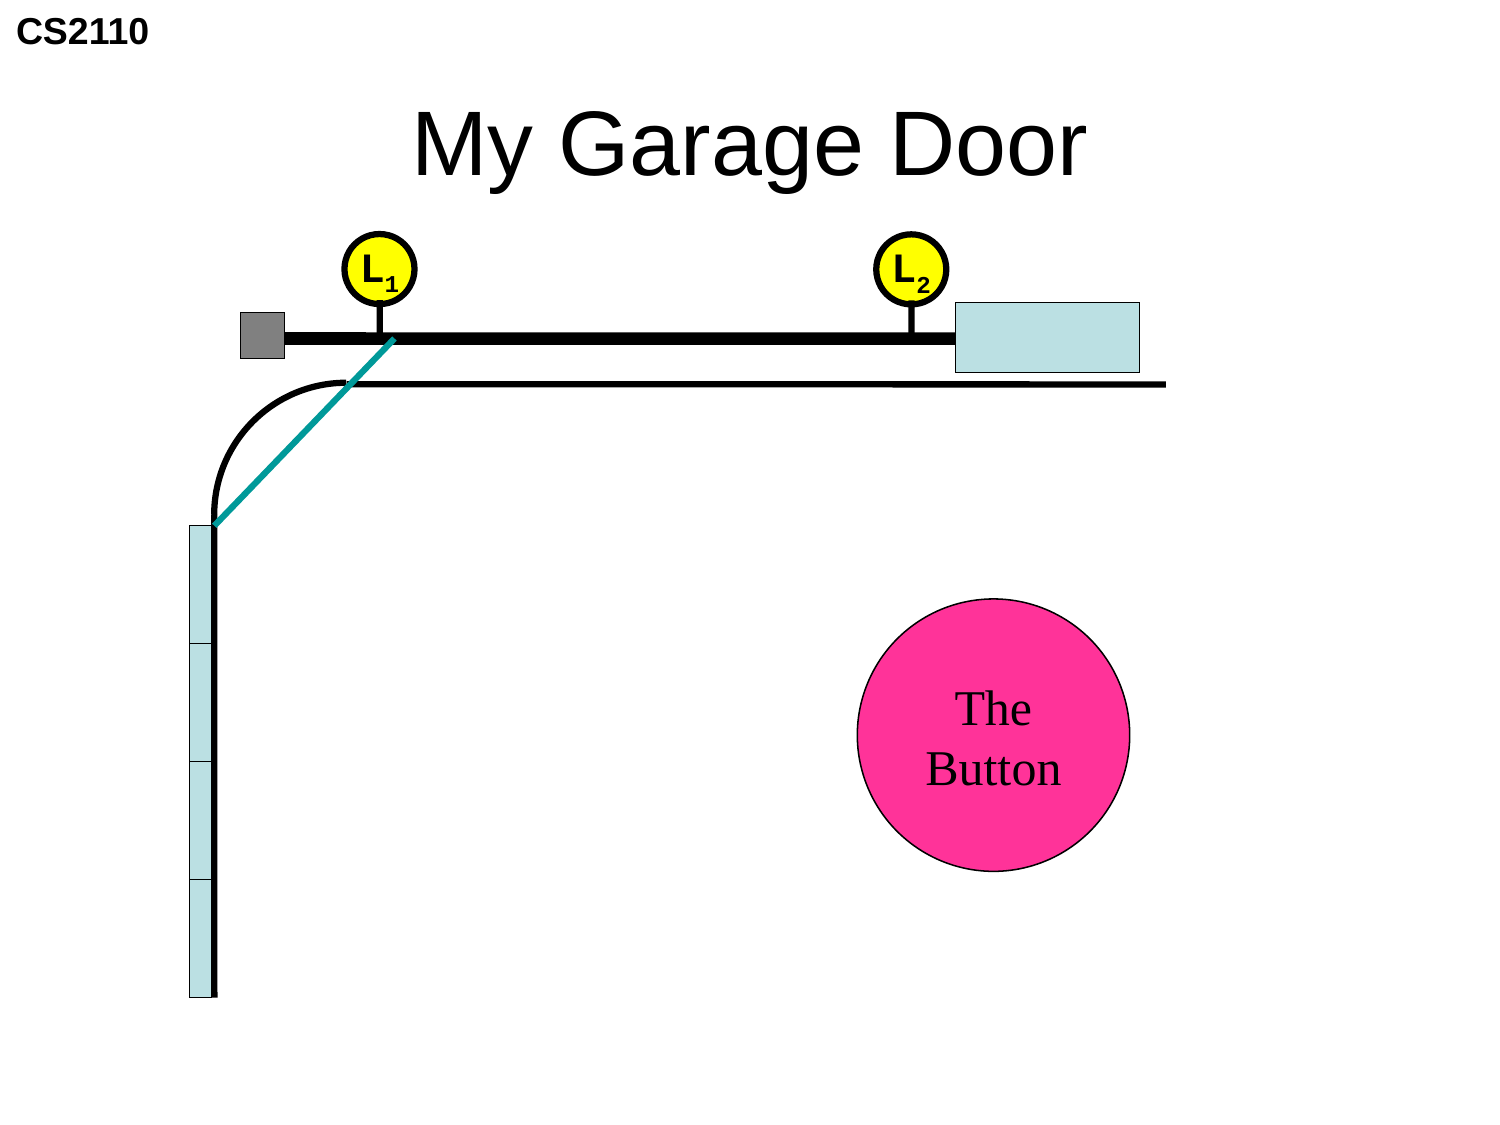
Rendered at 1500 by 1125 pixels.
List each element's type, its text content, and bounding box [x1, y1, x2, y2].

text_box [189, 762, 208, 880]
text_box [189, 644, 208, 762]
title My Garage Door [75, 45, 1425, 233]
text_box [189, 880, 208, 998]
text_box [875, 234, 947, 345]
text_box [240, 312, 285, 359]
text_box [214, 382, 1167, 998]
text_box [955, 302, 1140, 373]
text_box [344, 233, 415, 345]
text_box [189, 525, 208, 644]
